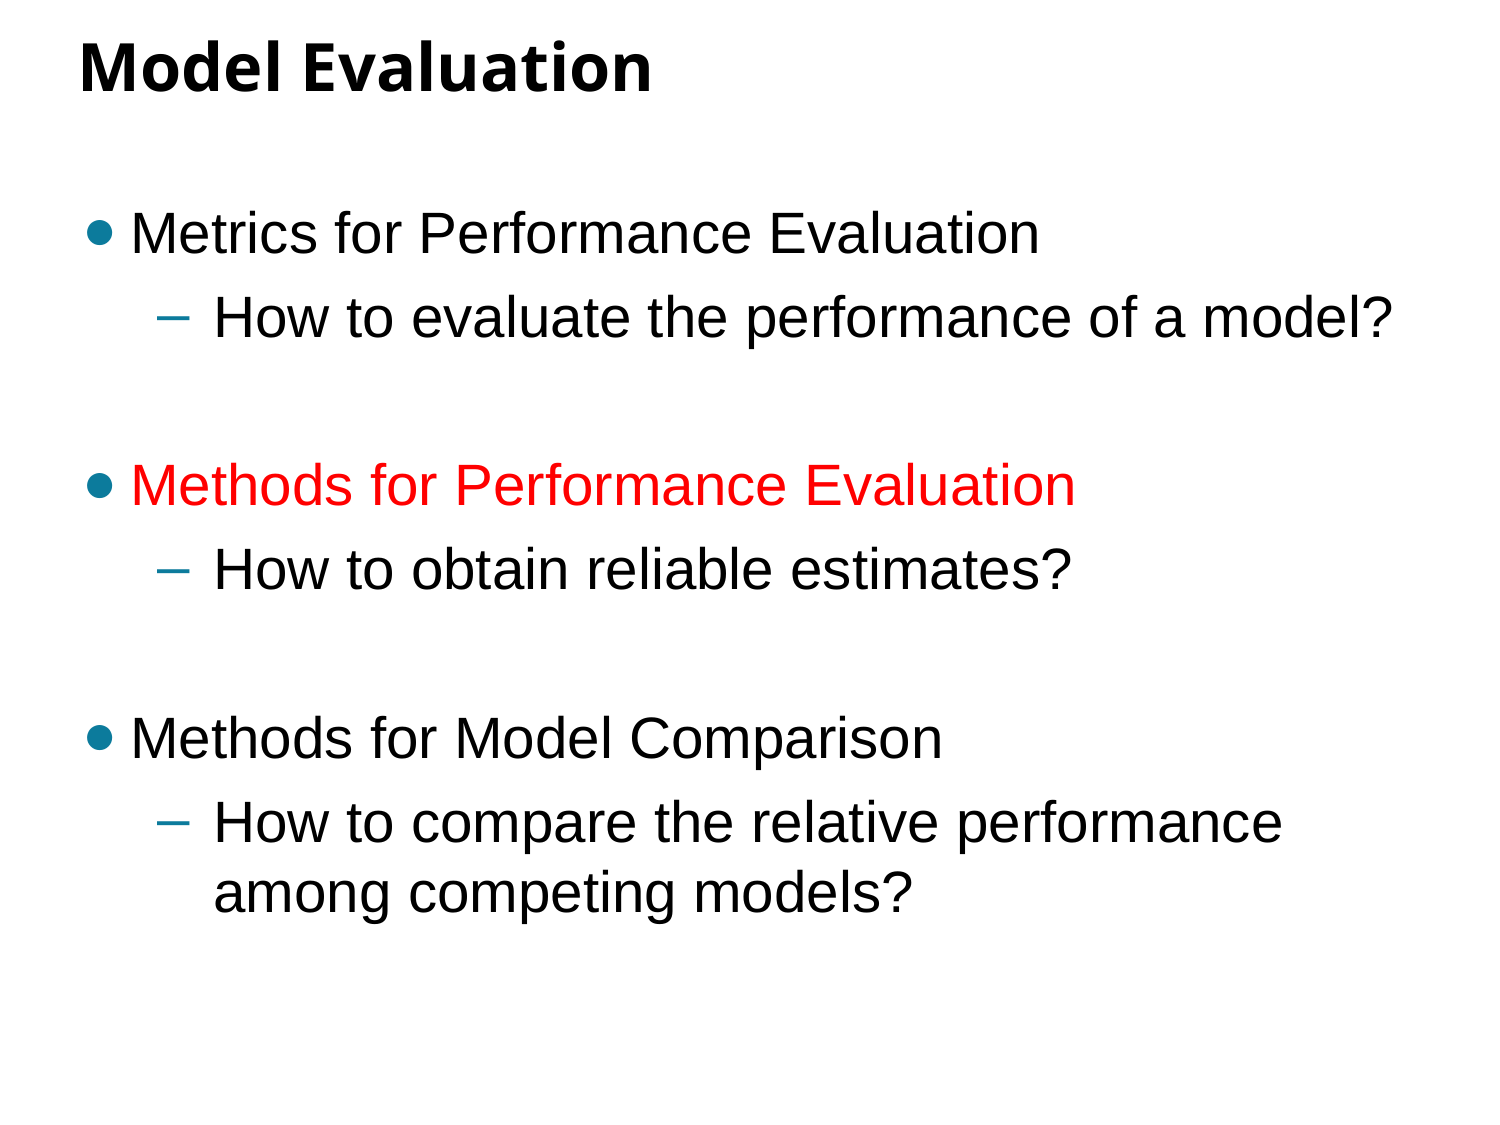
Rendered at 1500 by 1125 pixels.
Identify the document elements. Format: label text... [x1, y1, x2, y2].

title Model Evaluation [62, 24, 1421, 113]
list Metrics for Performance Evaluation How to evaluate the performance of a model? Methods for Performance Evaluation How to obtain reliable estimates? Methods for Model Comparison How to compare the relative performance among competing models? [67, 187, 1432, 1038]
